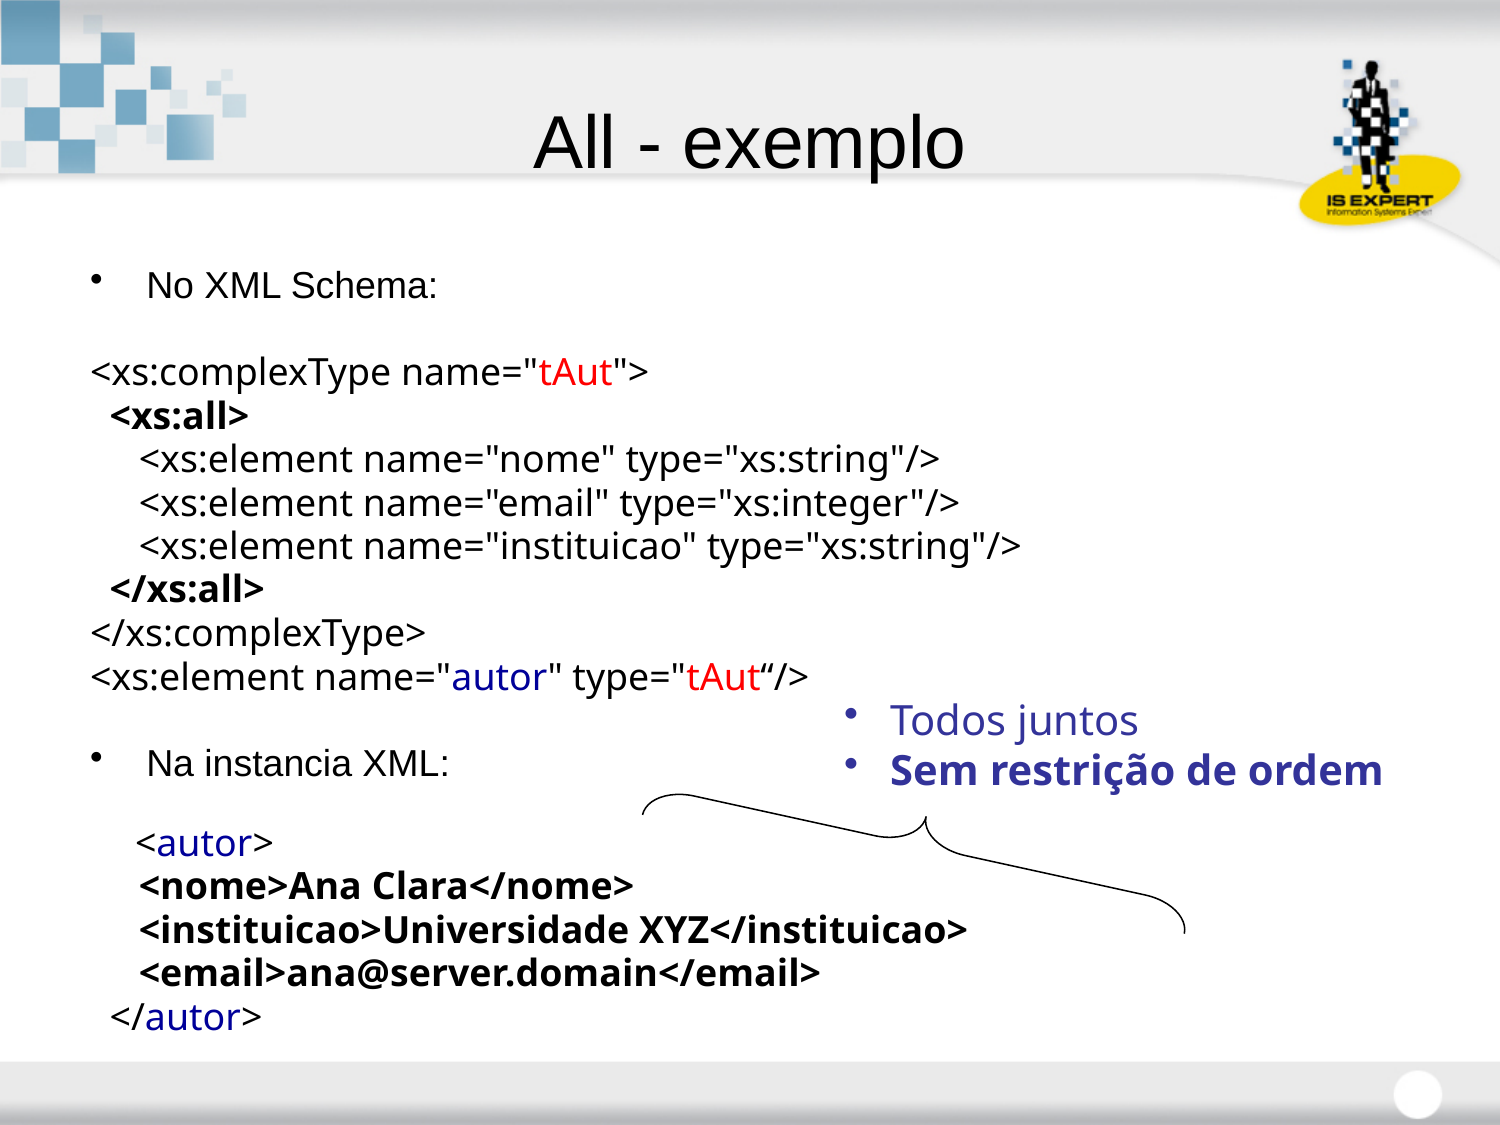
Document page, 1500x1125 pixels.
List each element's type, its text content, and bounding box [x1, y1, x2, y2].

picture [0, 0, 1500, 1125]
text_box [642, 794, 1185, 934]
list No XML Schema: <xs:complexType name="tAut"> <xs:all> <xs:element name="nome" type="xs:string"/> <xs:element name="email" type="xs:integer"/> <xs:element name="instituicao" type="xs:string"/> </xs:all> </xs:complexType> <xs:element name="autor" type="tAut“/> Na instancia XML: <autor> <nome>Ana Clara</nome> <instituicao>Universidade XYZ</instituicao> <email>ana@server.domain</email> </autor> [74, 262, 1426, 1006]
text_box Todos juntos Sem restrição de ordem [829, 686, 1399, 802]
title All - exemplo [74, 44, 1426, 233]
